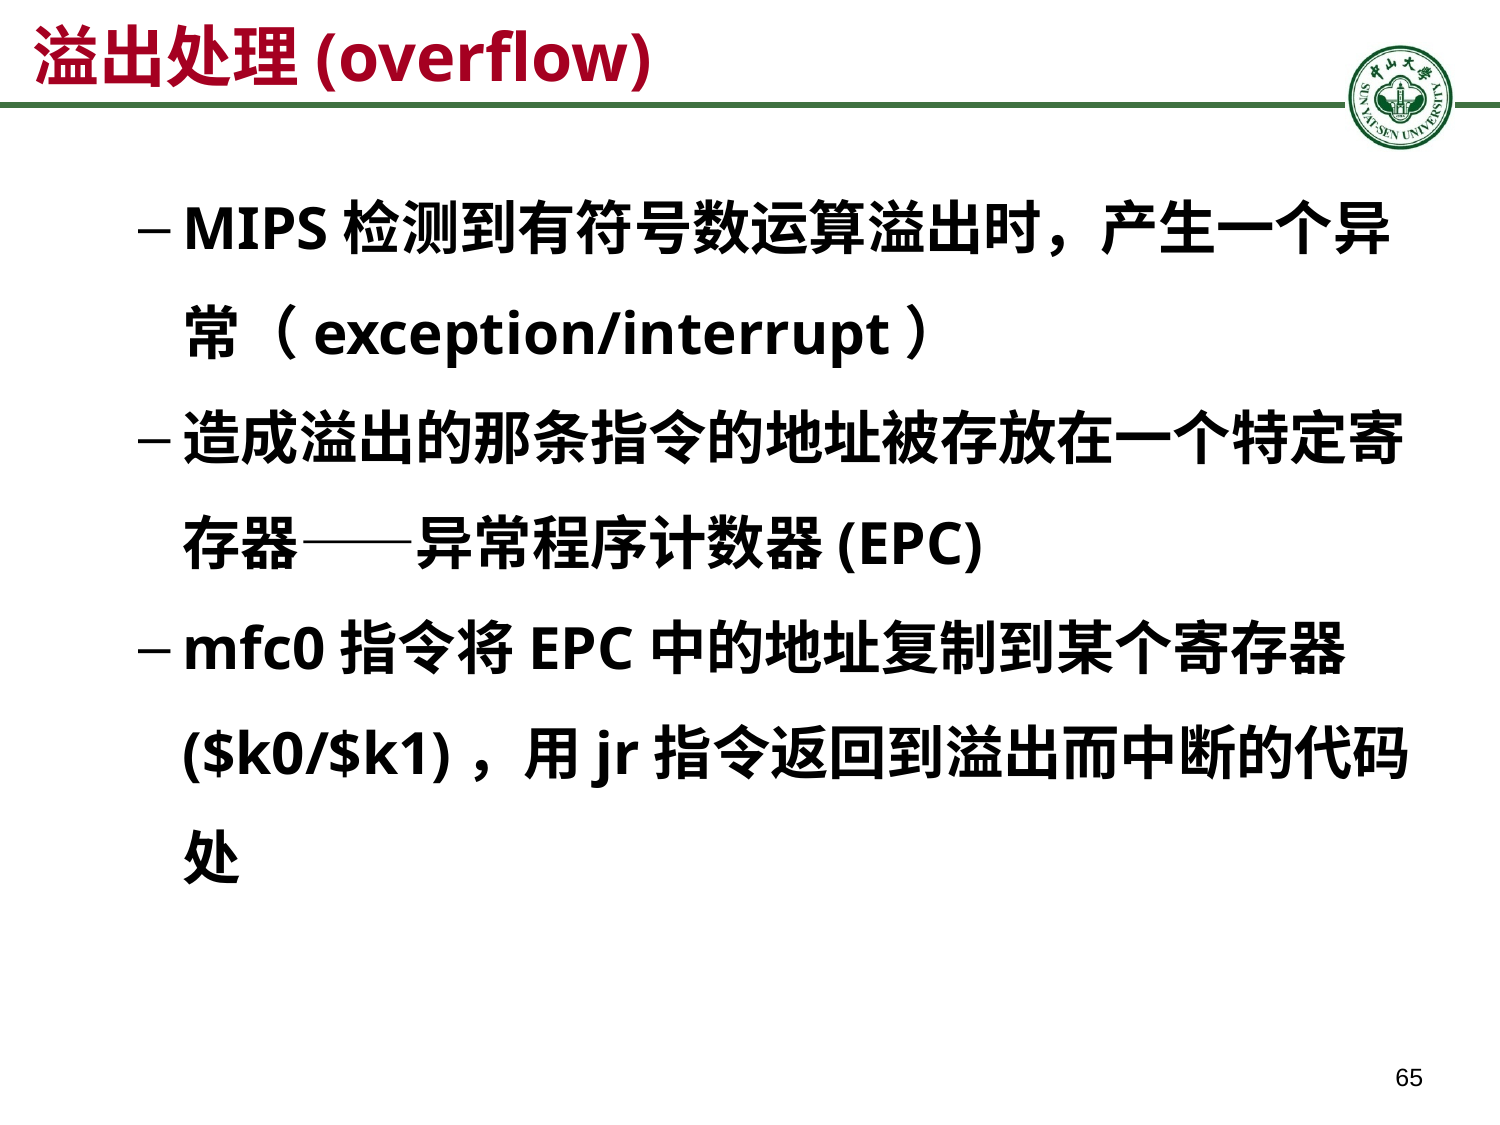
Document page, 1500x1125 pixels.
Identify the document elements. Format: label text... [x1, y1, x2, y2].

text_box 溢出处理(overflow) [17, 0, 873, 102]
picture [1345, 42, 1455, 152]
list MIPS检测到有符号数运算溢出时，产生一个异常（exception/interrupt） 造成溢出的那条指令的地址被存放在一个特定寄存器——异常程序计数器(EPC) mfc0指令将EPC中的地址复制到某个寄存器($k0/$k1)，用jr指令返回到溢出而中断的代码处 [64, 148, 1436, 941]
